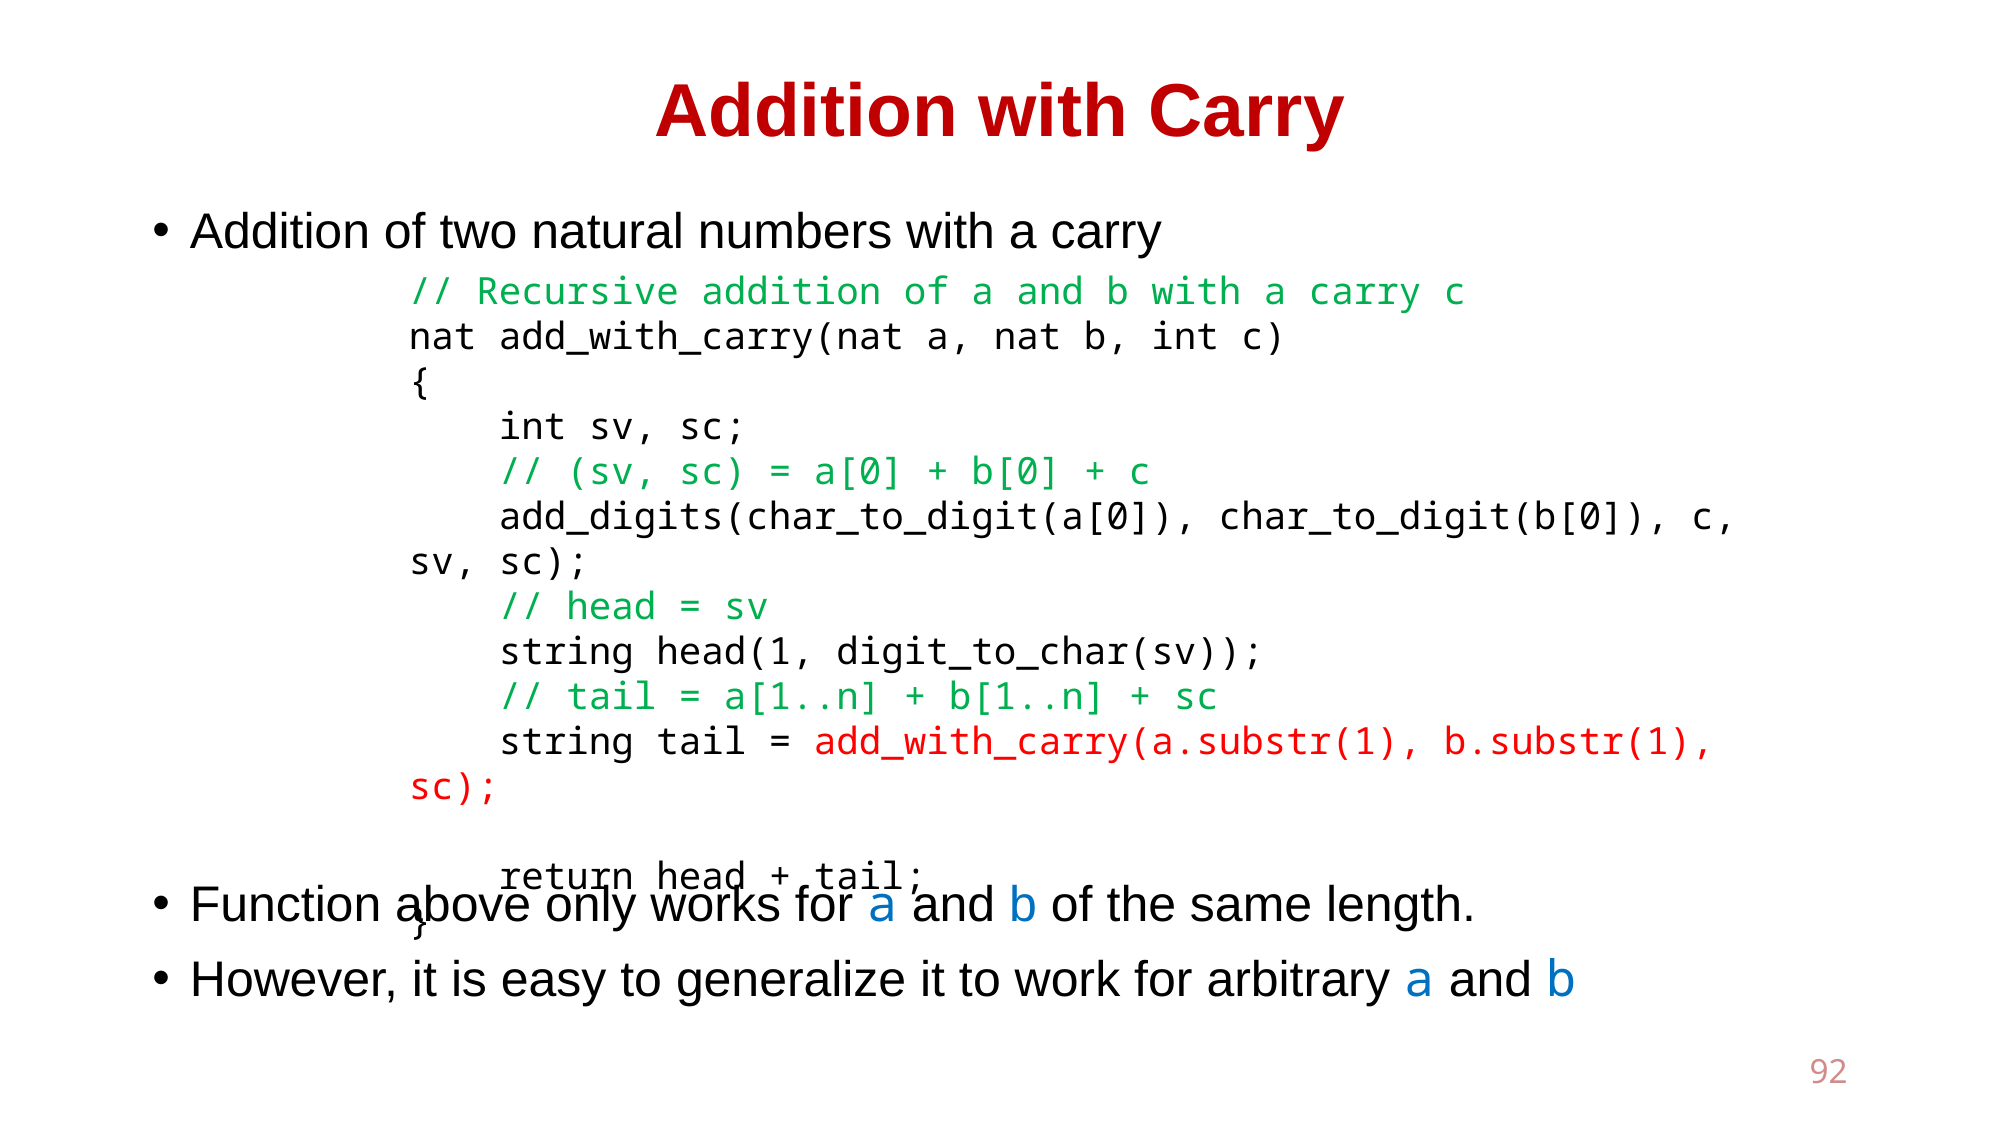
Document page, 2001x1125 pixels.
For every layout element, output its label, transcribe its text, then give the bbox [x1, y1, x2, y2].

title Addition with Carry [137, 59, 1863, 166]
text_box // Recursive addition of a and b with a carry c nat add_with_carry(nat a, nat b, int c) { int sv, sc; // (sv, sc) = a[0] + b[0] + c add_digits(char_to_digit(a[0]), char_to_digit(b[0]), c, sv, sc); // head = sv string head(1, digit_to_char(sv)); // tail = a[1..n] + b[1..n] + sc string tail = add_with_carry(a.substr(1), b.substr(1), sc); return head + tail; } [394, 259, 1837, 950]
slide_number 92 [1412, 1042, 1863, 1103]
list Addition of two natural numbers with a carry Function above only works for a and b of the same length. However, it is easy to generalize it to work for arbitrary a and b [137, 197, 1863, 1025]
